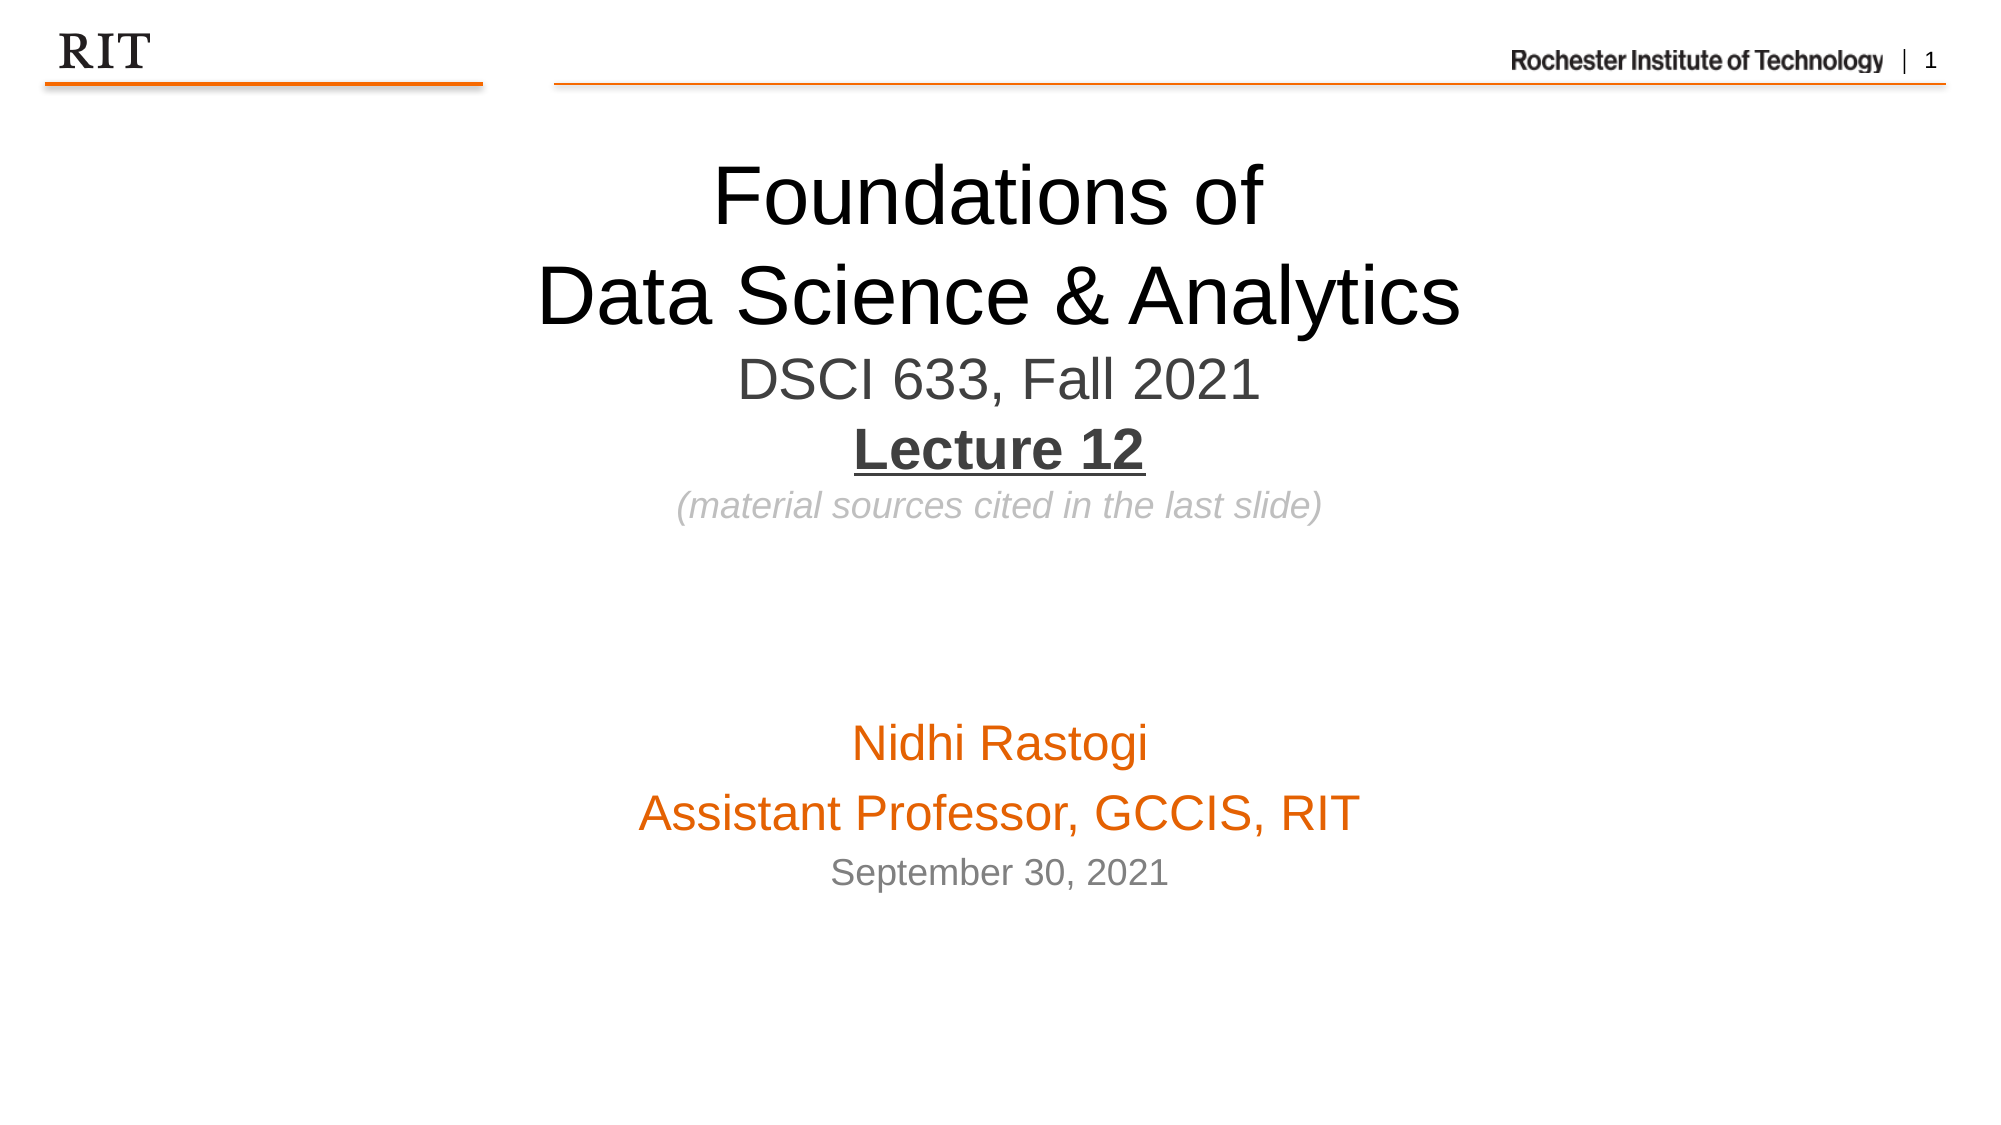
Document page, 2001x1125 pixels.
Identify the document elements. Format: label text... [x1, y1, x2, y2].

text_box Nidhi Rastogi Assistant Professor, GCCIS, RIT September 30, 2021 [68, 715, 1932, 889]
text_box Foundations of Data Science & Analytics DSCI 633, Fall 2021 Lecture 12 (material sources cited in the last slide) [68, 97, 1932, 547]
